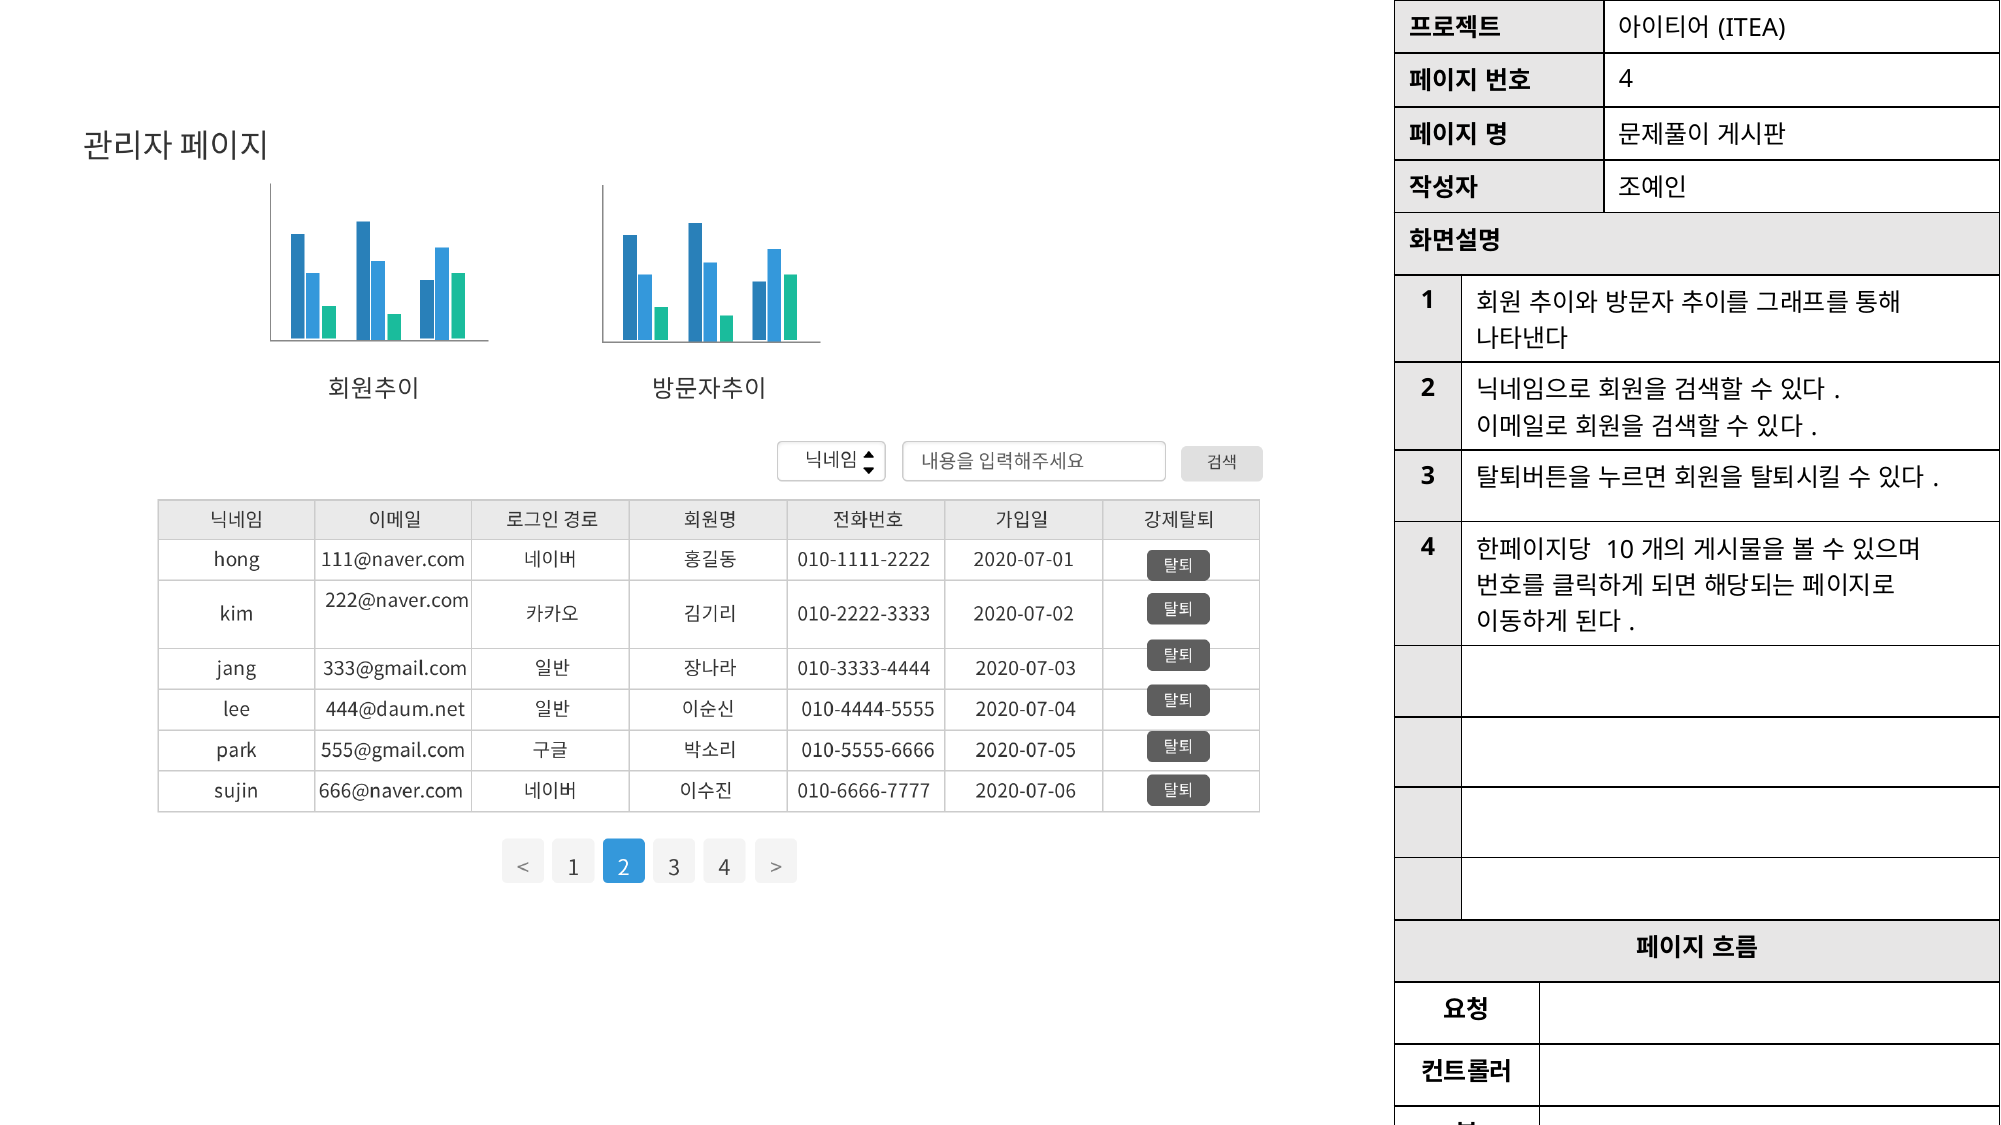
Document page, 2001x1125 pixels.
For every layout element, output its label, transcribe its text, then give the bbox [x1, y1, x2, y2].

table_cell [1462, 646, 1999, 716]
table_cell [1540, 1045, 1999, 1105]
table_cell [1395, 646, 1461, 716]
table_header 화면설명 [1395, 213, 1999, 274]
table_cell 요청 [1395, 983, 1539, 1043]
table_cell 4 [1605, 54, 1999, 106]
table_cell [1462, 788, 1999, 857]
table_cell 닉네임으로 회원을 검색할 수 있다. 이메일로 회원을 검색할 수 있다. [1462, 363, 1999, 449]
table_cell [1395, 858, 1461, 919]
table_cell 탈퇴버튼을 누르면 회원을 탈퇴시킬 수 있다. [1462, 451, 1999, 521]
table_cell 페이지 명 [1395, 108, 1603, 159]
table_cell [1462, 858, 1999, 919]
table_header 아이티어(ITEA) [1605, 1, 1999, 52]
table_cell [1395, 718, 1461, 786]
table_cell 회원 추이와 방문자 추이를 그래프를 통해 나타낸다 [1462, 276, 1999, 361]
table_cell 뷰 [1395, 1107, 1539, 1125]
table_cell [1395, 788, 1461, 857]
table_cell 작성자 [1395, 161, 1603, 212]
table_cell 한페이지당 10개의 게시물을 볼 수 있으며 번호를 클릭하게 되면 해당되는 페이지로 이동하게 된다. [1462, 522, 1999, 645]
table_cell 조예인 [1605, 161, 1999, 212]
table_cell 페이지 번호 [1395, 54, 1603, 106]
table_cell [1462, 718, 1999, 786]
table_cell [1540, 1107, 1999, 1125]
table_cell 1 [1395, 276, 1461, 361]
table_cell [1540, 983, 1999, 1043]
table_cell 페이지 흐름 [1395, 921, 1999, 981]
table_header 프로젝트 [1395, 1, 1603, 52]
picture [43, 100, 1374, 917]
table_cell 4 [1395, 522, 1461, 645]
table_cell 3 [1395, 451, 1461, 521]
table_cell 문제풀이 게시판 [1605, 108, 1999, 159]
table_cell 컨트롤러 [1395, 1045, 1539, 1105]
table_cell 2 [1395, 363, 1461, 449]
